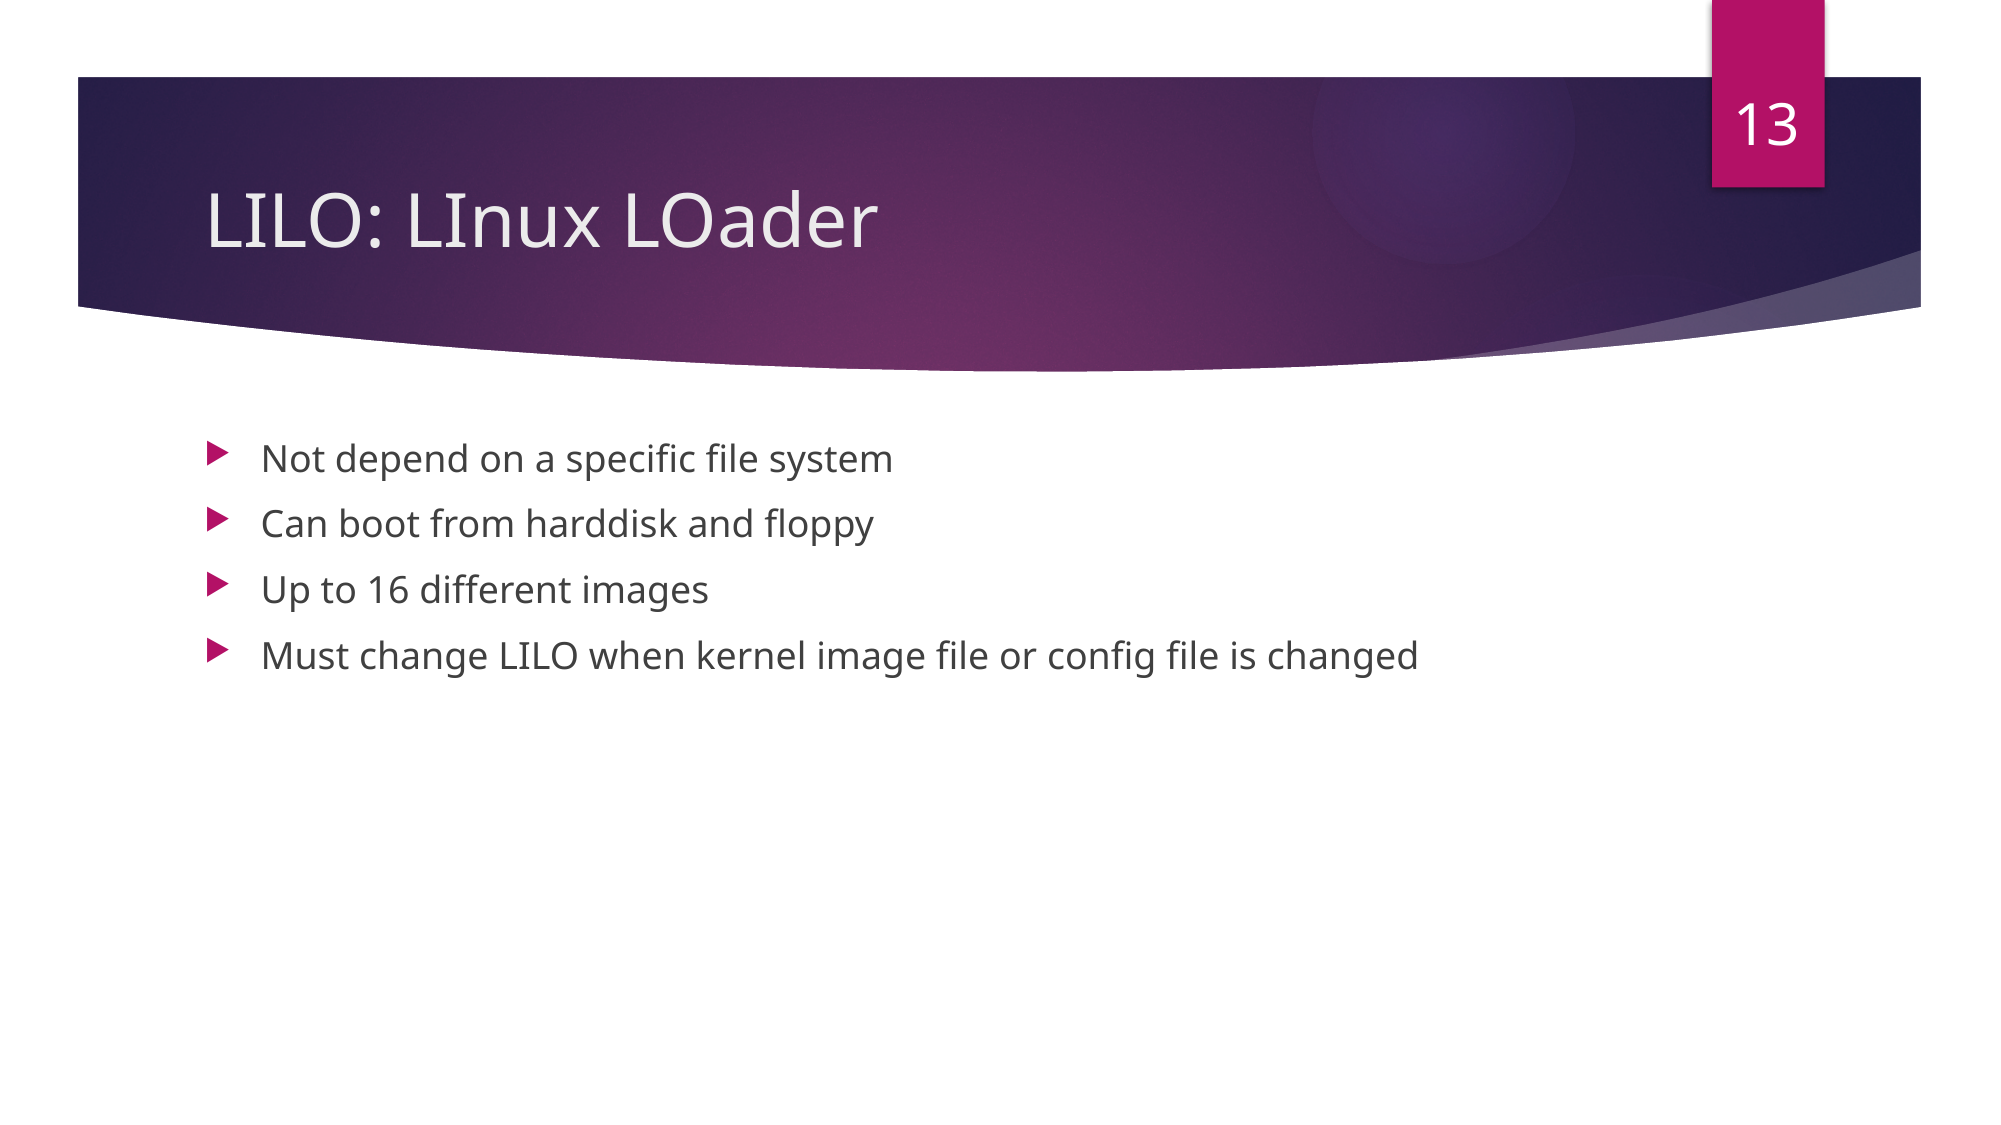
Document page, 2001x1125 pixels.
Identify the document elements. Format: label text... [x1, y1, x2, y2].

list Not depend on a specific file system Can boot from harddisk and floppy Up to 16 different images Must change LILO when kernel image file or config file is changed [189, 427, 1638, 988]
slide_number 13 [1698, 48, 1836, 175]
title LILO: LInux LOader [189, 159, 1627, 276]
